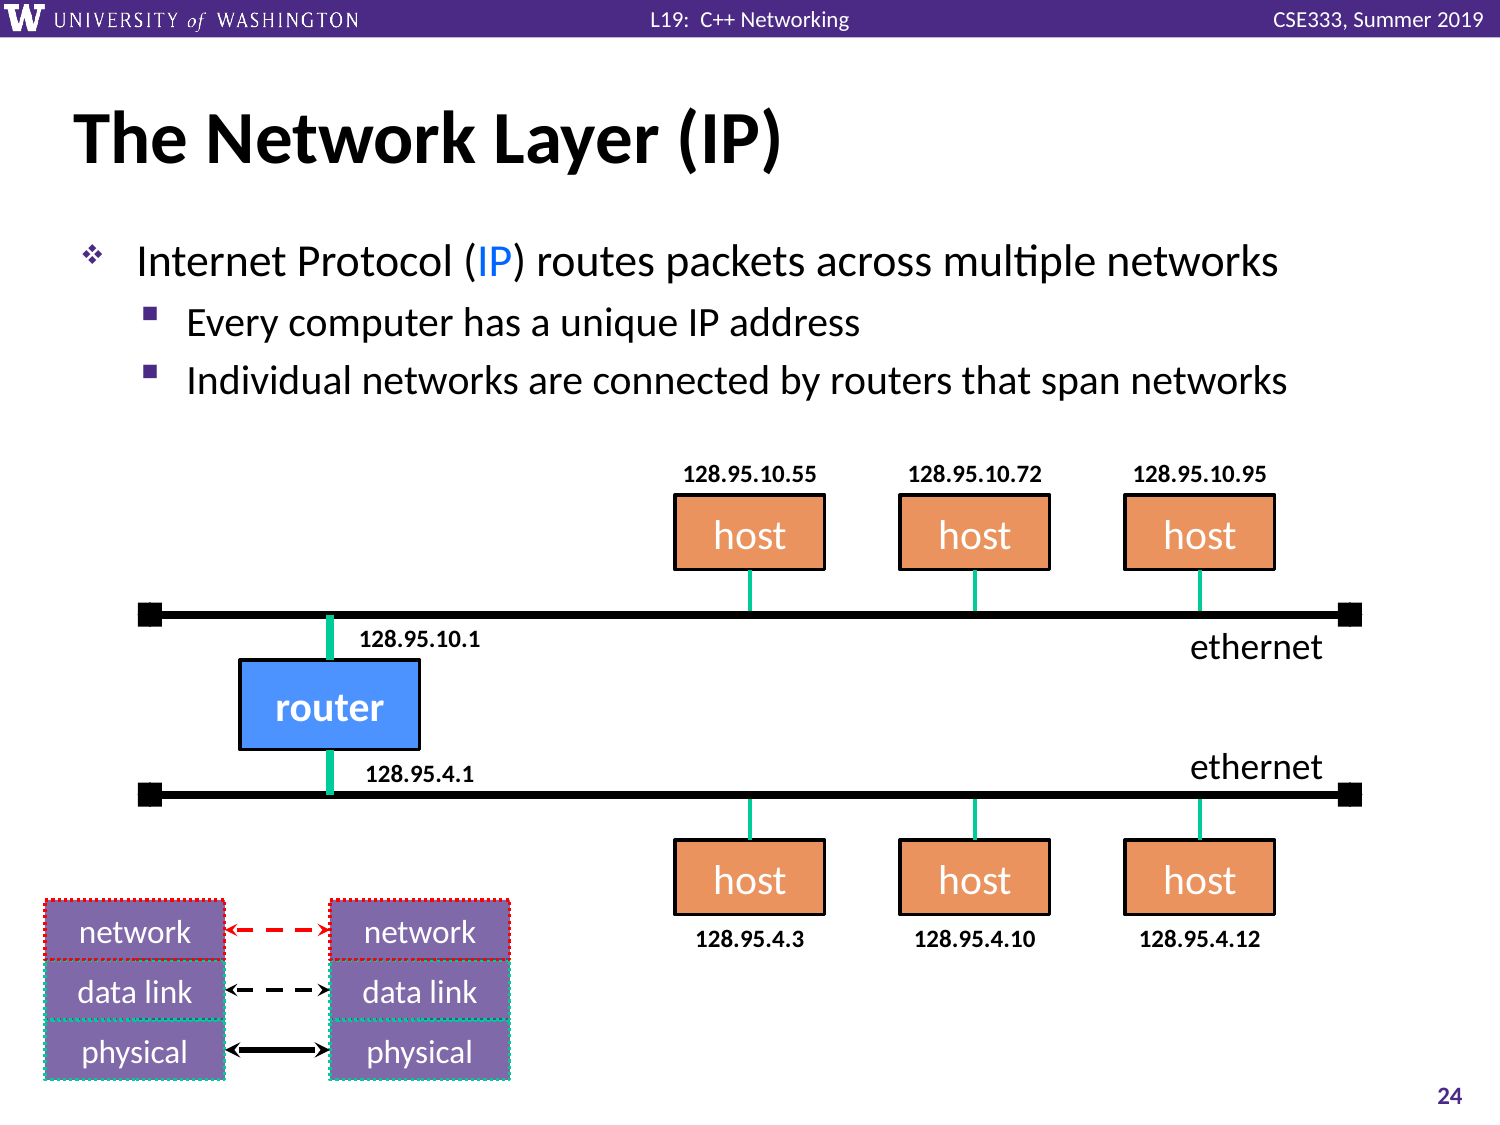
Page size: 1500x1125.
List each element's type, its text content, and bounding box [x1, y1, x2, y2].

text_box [137, 734, 1363, 961]
title The Network Layer (IP) [58, 71, 1438, 197]
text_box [44, 899, 511, 961]
list Internet Protocol (IP) routes packets across multiple networks Every computer has a unique IP address Individual networks are connected by routers that span networks [64, 223, 1438, 524]
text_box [137, 449, 1363, 676]
slide_number 24 [1400, 1065, 1500, 1125]
text_box router [239, 685, 420, 733]
picture [4, 4, 358, 32]
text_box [44, 1026, 511, 1081]
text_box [44, 968, 511, 1021]
